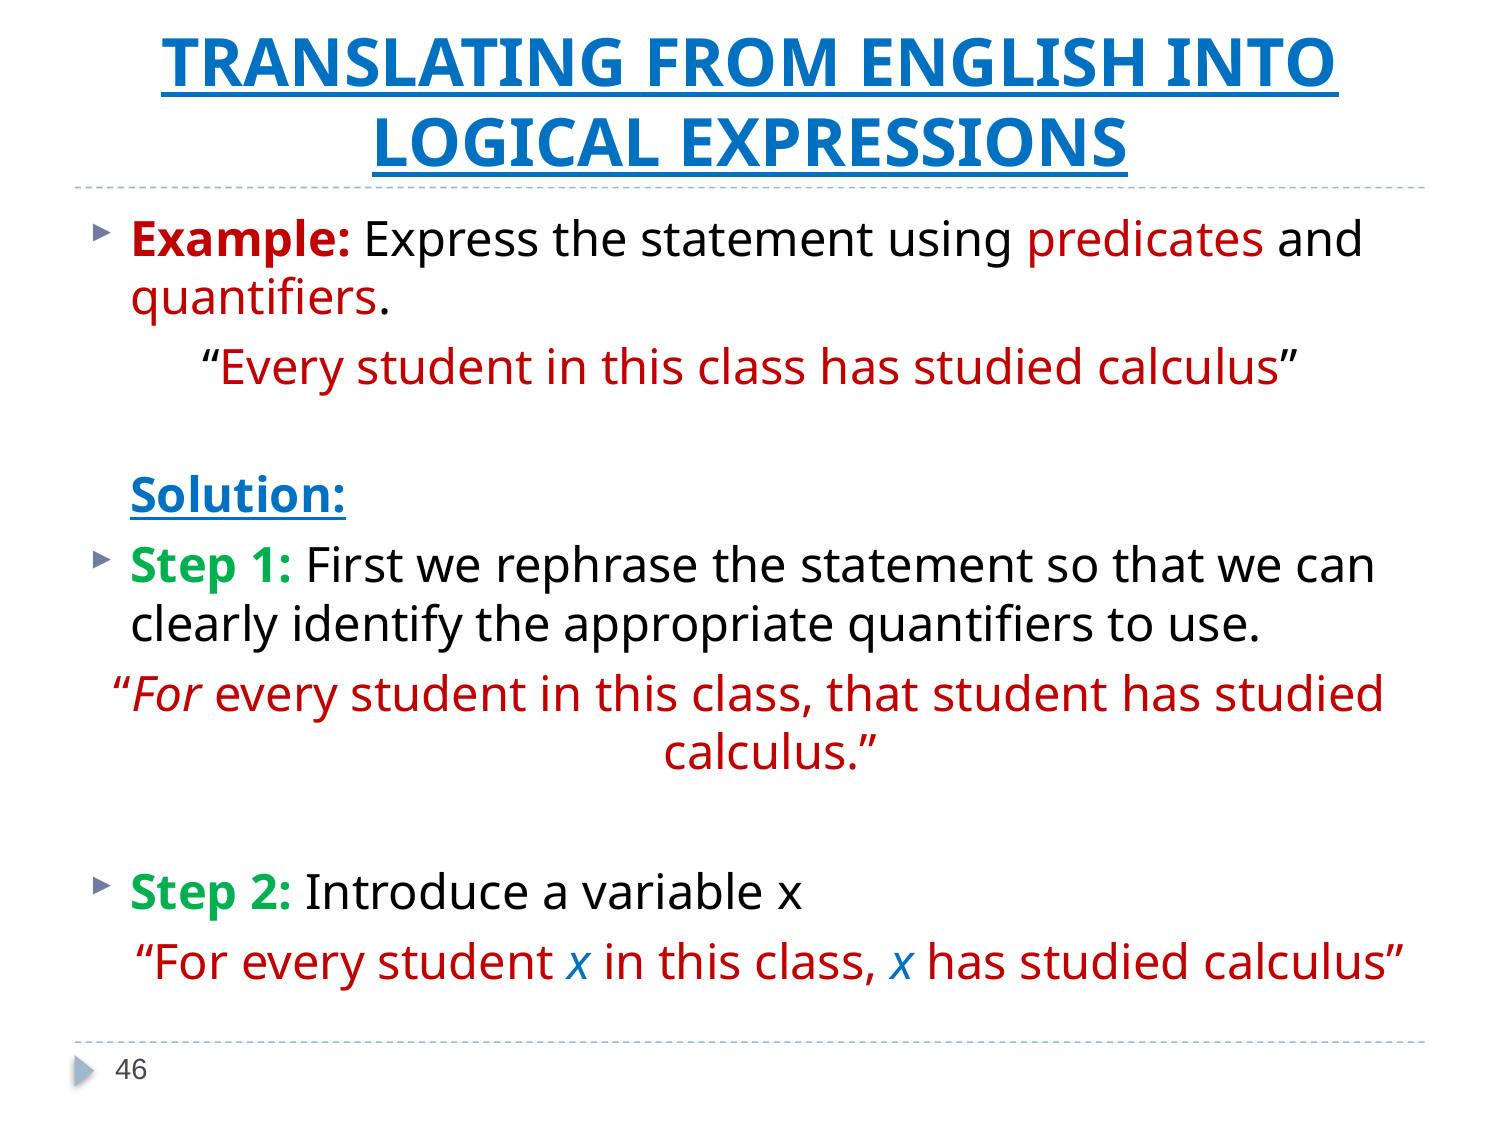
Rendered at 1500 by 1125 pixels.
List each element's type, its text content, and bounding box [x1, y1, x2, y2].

title TRANSLATING FROM ENGLISH INTO LOGICAL EXPRESSIONS [75, 24, 1425, 188]
slide_number 46 [100, 1042, 426, 1103]
list Example: Express the statement using predicates and quantifiers. “Every student in this class has studied calculus” Solution: Step 1: First we rephrase the statement so that we can clearly identify the appropriate quantifiers to use. “For every student in this class, that student has studied calculus.” Step 2: Introduce a variable x “For every student x in this class, x has studied calculus” [75, 200, 1425, 1010]
